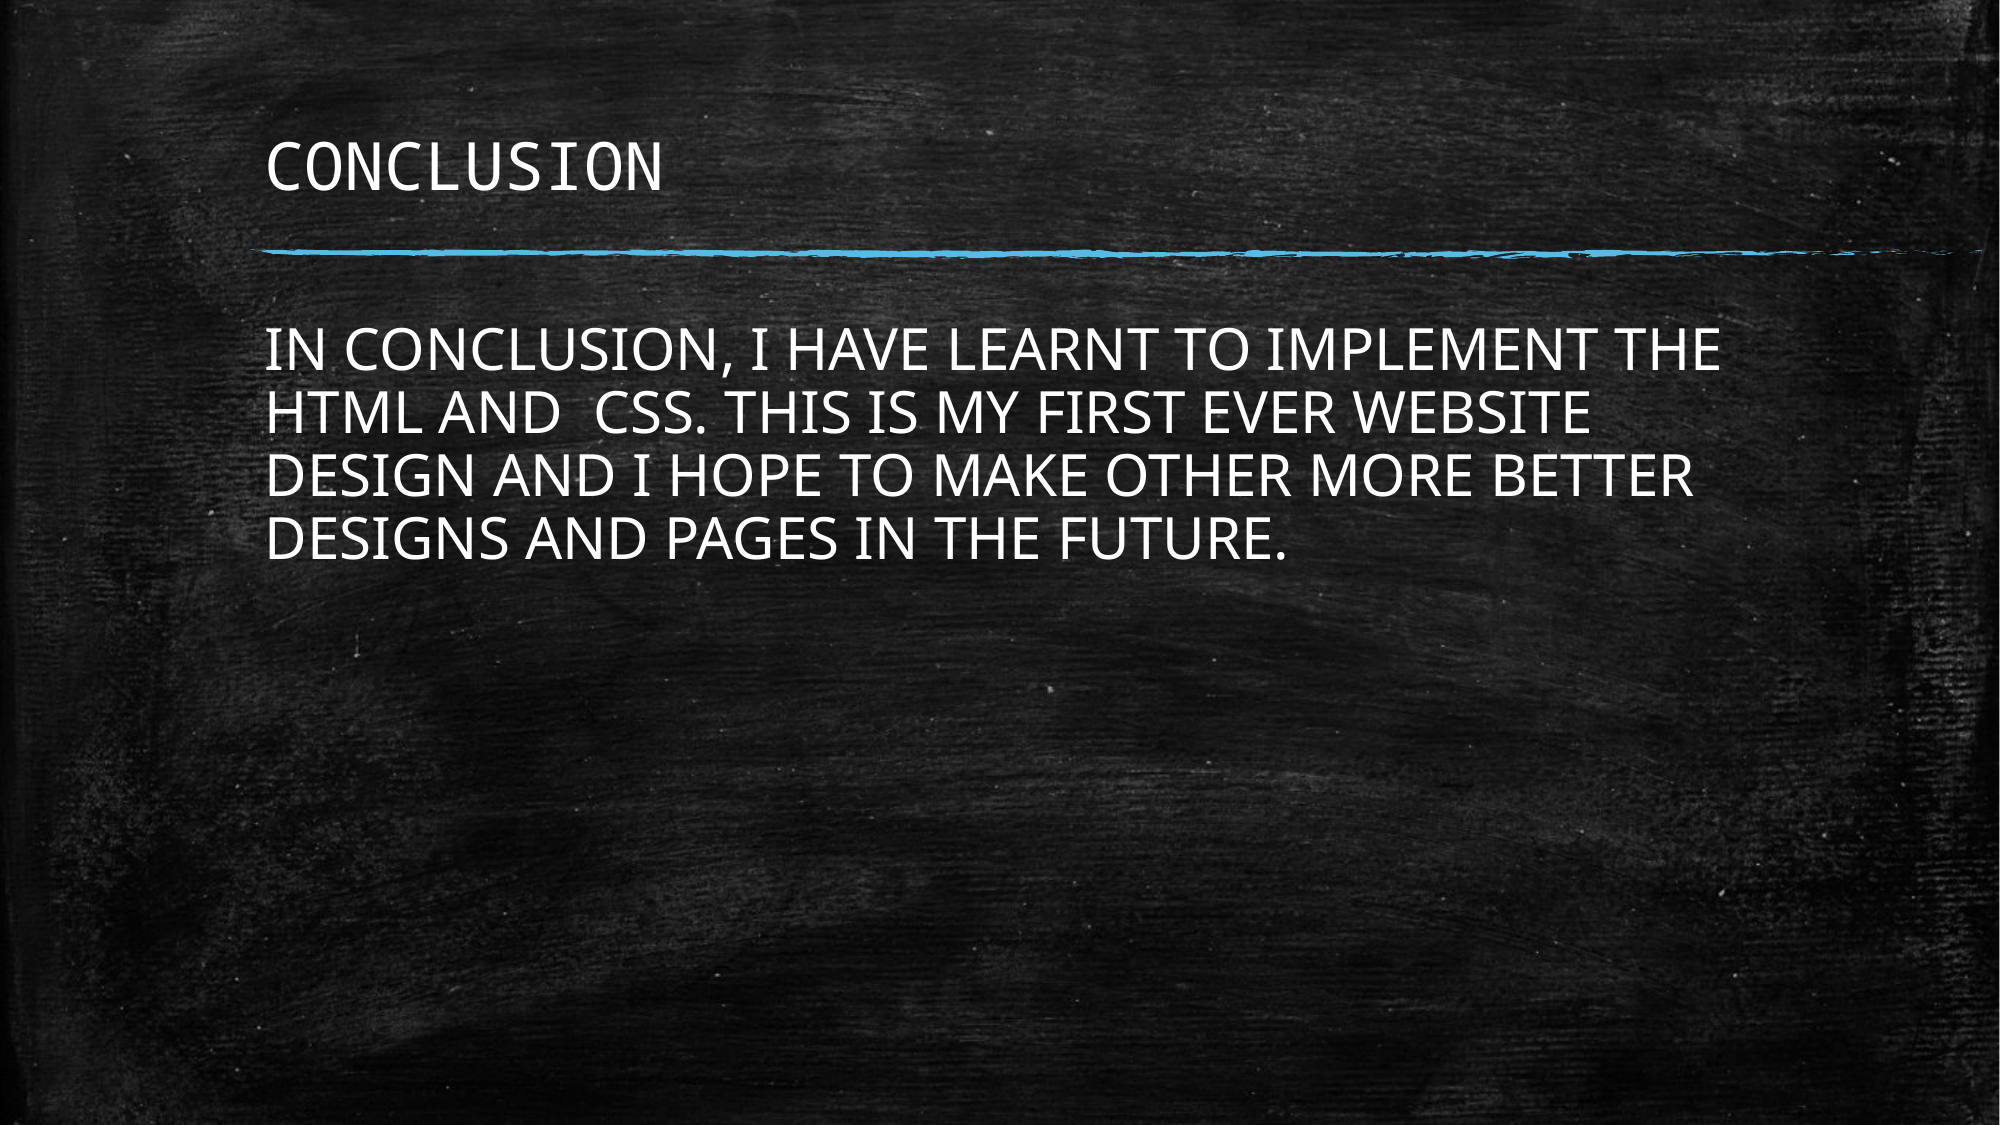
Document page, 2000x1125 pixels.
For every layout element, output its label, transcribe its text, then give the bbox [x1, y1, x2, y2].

list IN CONCLUSION, I HAVE LEARNT TO IMPLEMENT THE HTML AND CSS. THIS IS MY FIRST EVER WEBSITE DESIGN AND I HOPE TO MAKE OTHER MORE BETTER DESIGNS AND PAGES IN THE FUTURE. [249, 312, 1750, 950]
title CONCLUSION [249, 45, 1750, 213]
